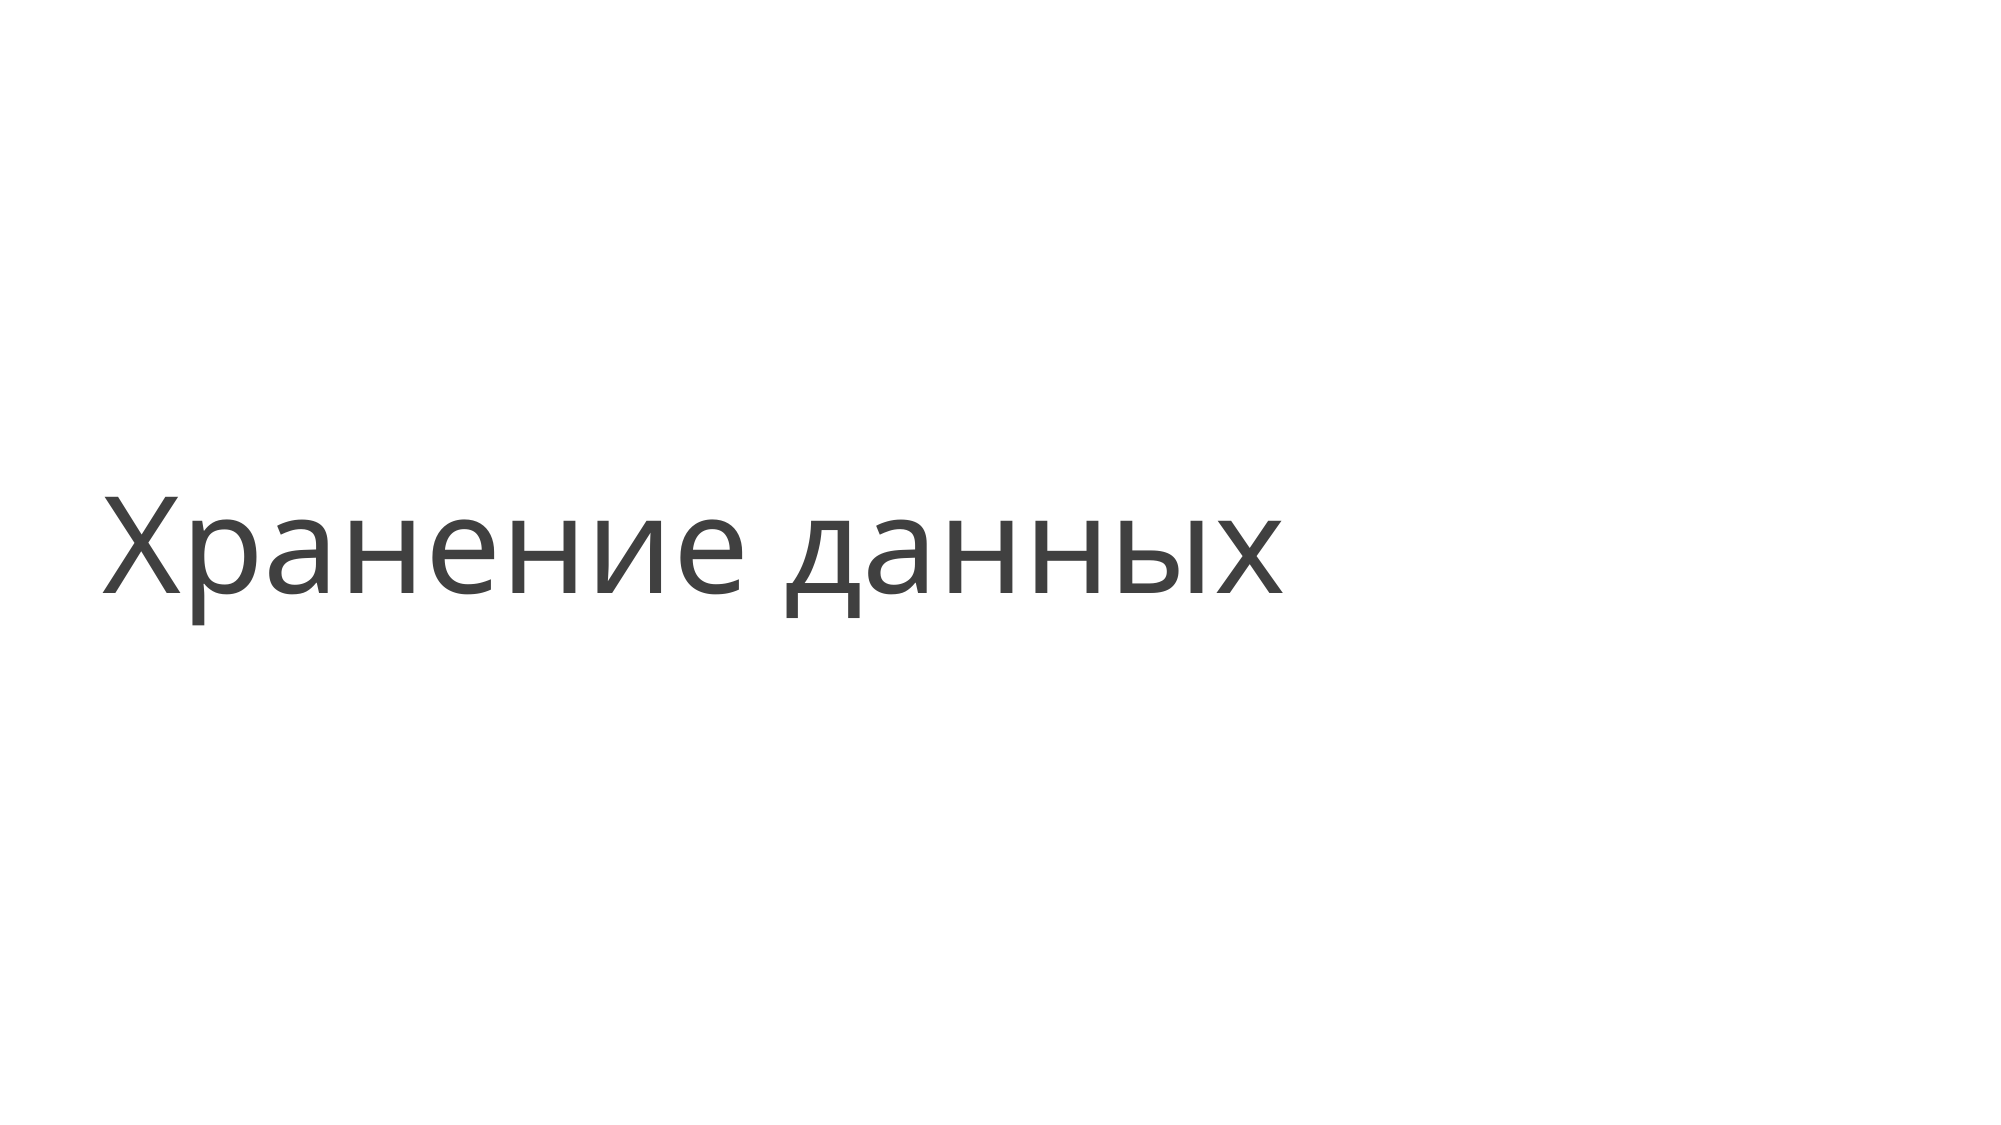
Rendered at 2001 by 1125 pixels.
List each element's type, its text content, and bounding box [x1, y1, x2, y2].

title Хранение данных [79, 459, 1989, 643]
